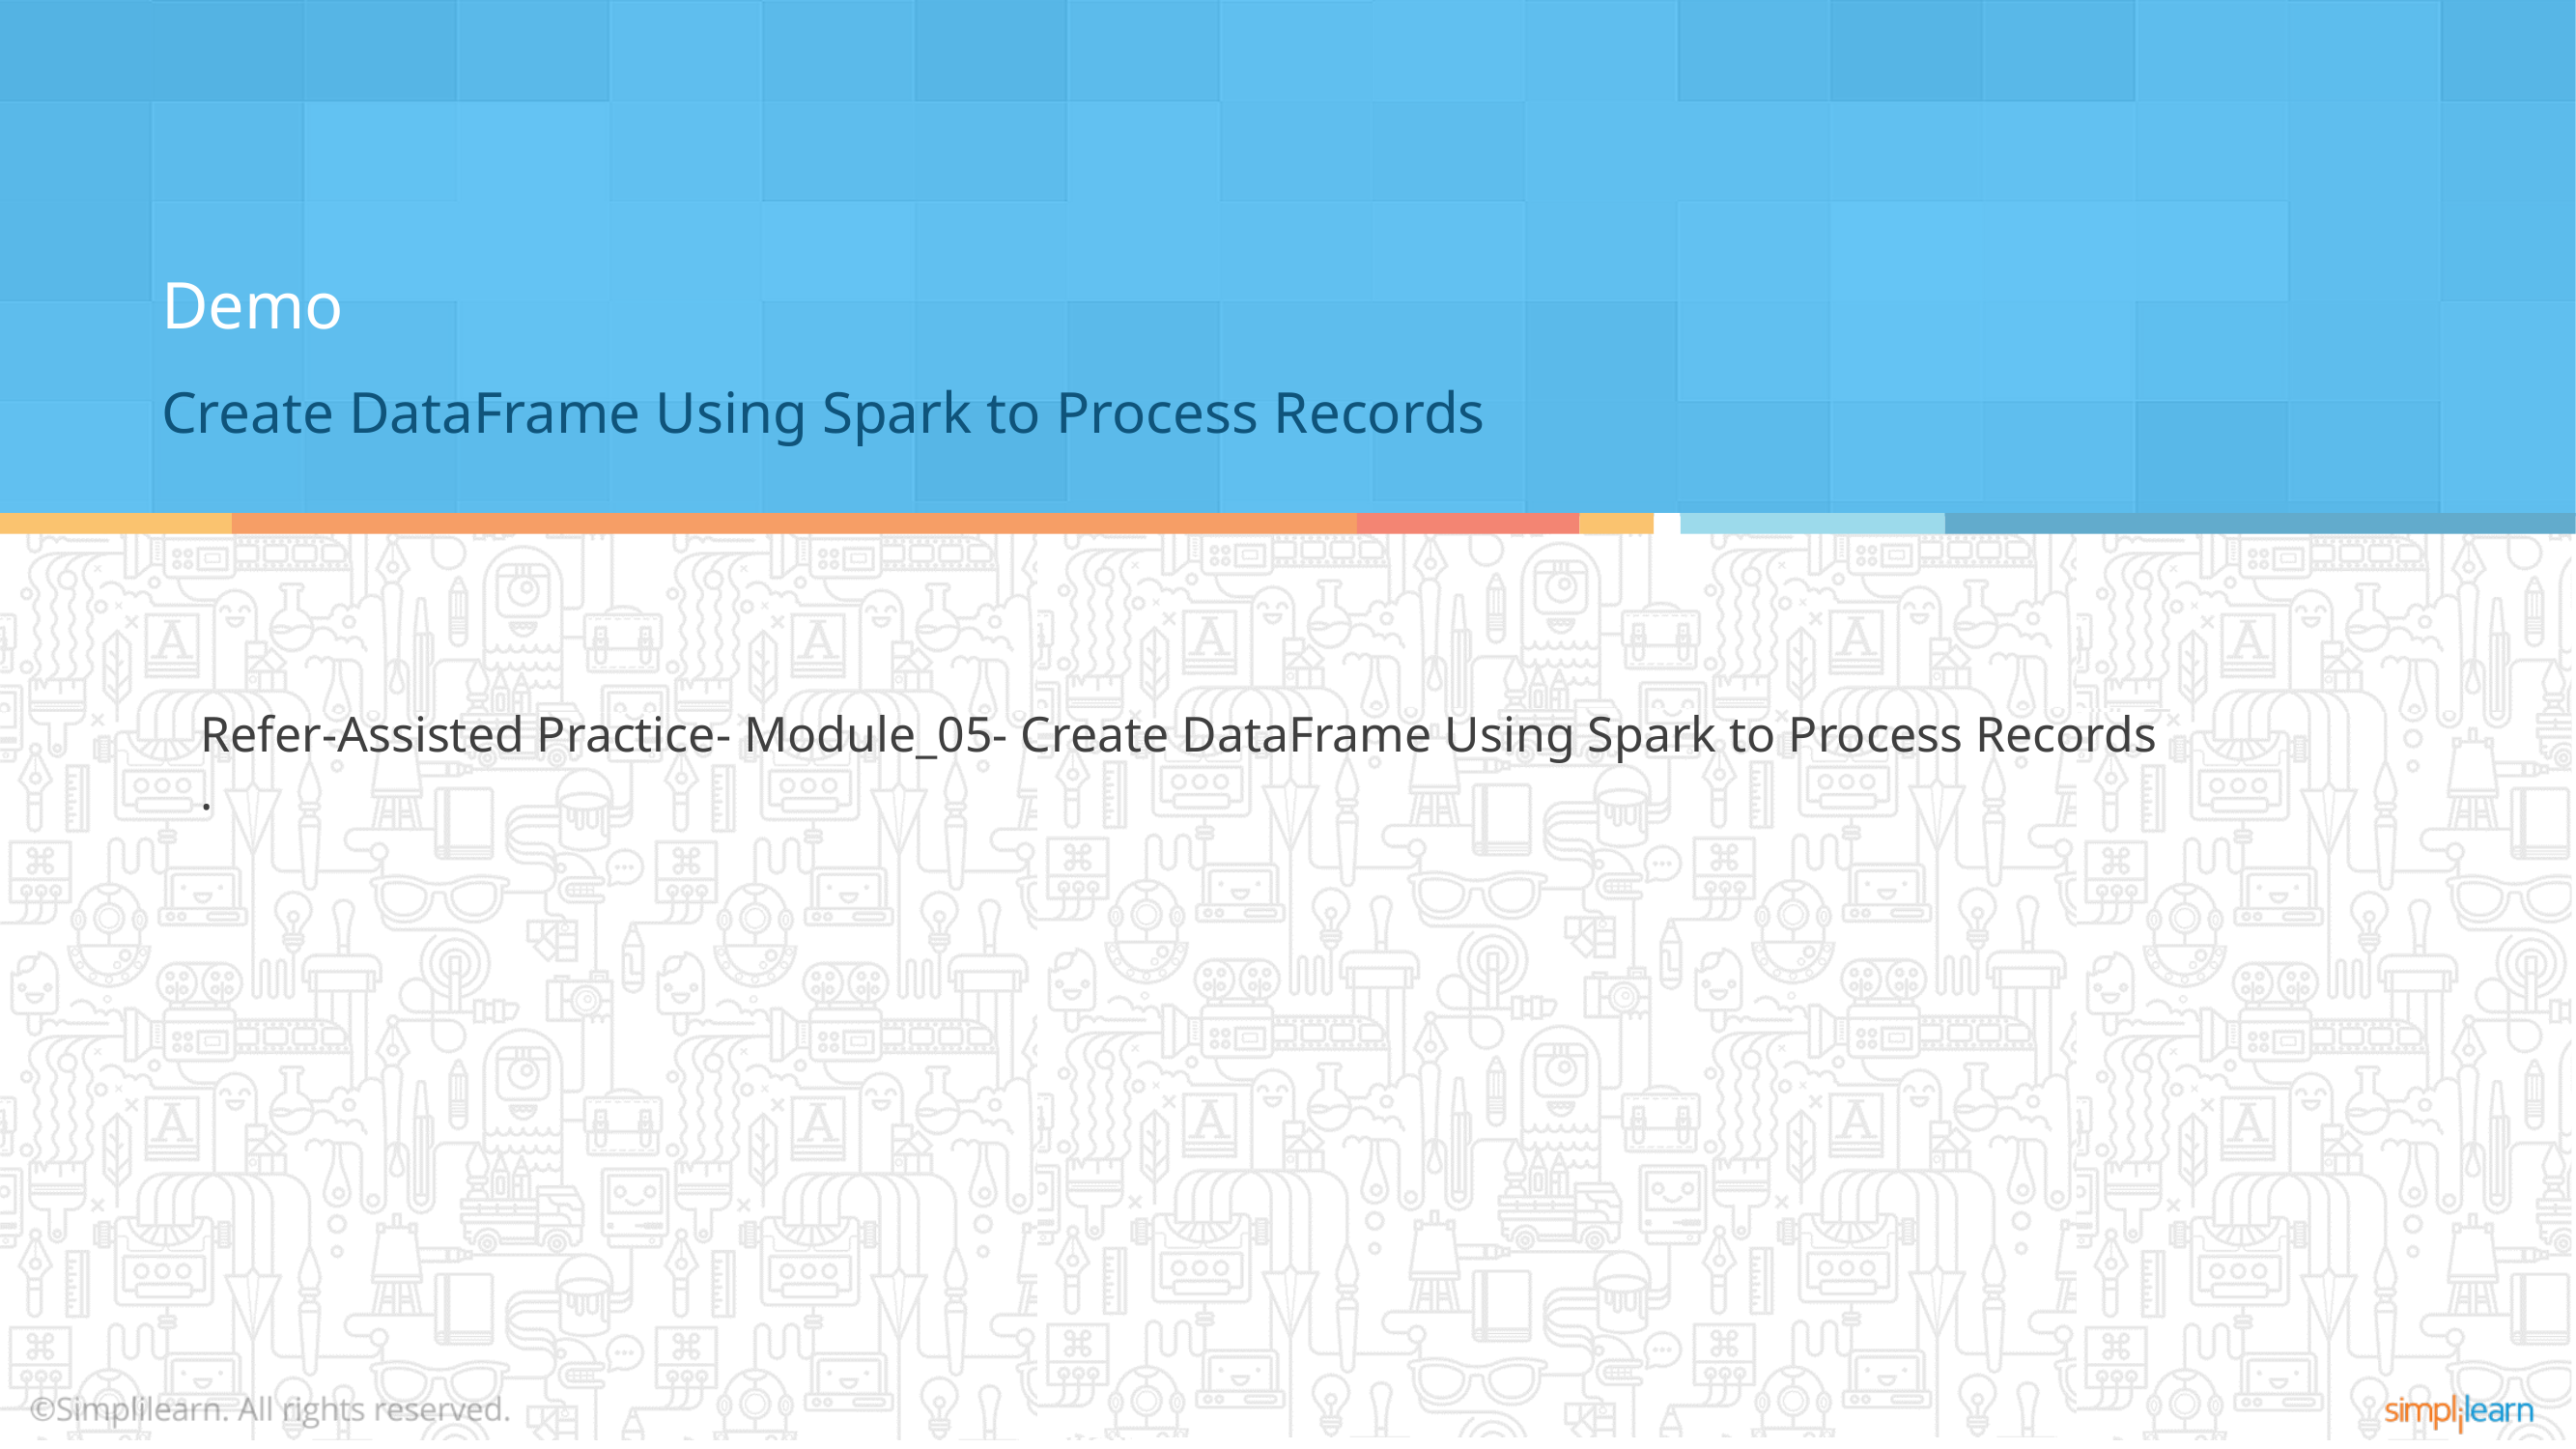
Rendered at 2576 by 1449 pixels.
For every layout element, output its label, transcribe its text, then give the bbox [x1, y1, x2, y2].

list Create DataFrame Using Spark to Process Records [147, 0, 2109, 836]
picture [0, 0, 2576, 1449]
text_box Refer-Assisted Practice- Module_05- Create DataFrame Using Spark to Process Records . [193, 686, 2491, 838]
